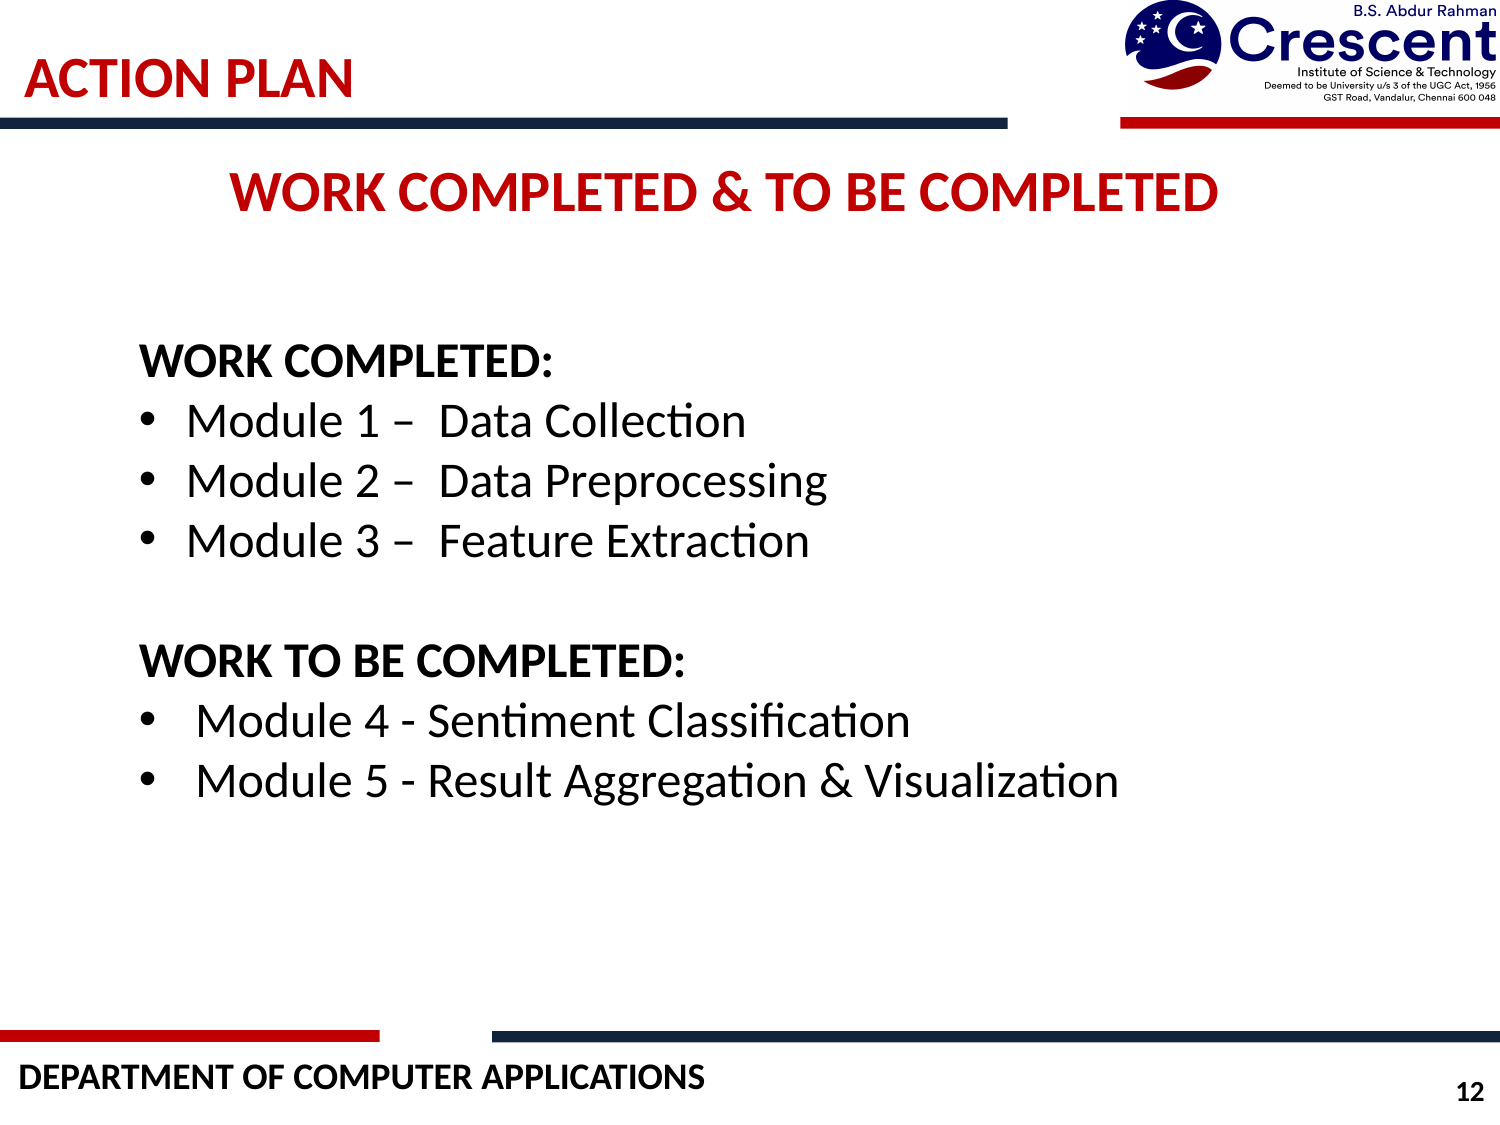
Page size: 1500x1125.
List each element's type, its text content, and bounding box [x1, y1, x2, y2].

text_box [1118, 115, 1500, 131]
text_box [490, 1029, 1500, 1044]
text_box [0, 116, 1010, 131]
text_box ACTION PLAN [9, 31, 370, 117]
picture [1124, 0, 1500, 113]
slide_number 12 [1149, 1059, 1500, 1120]
text_box DEPARTMENT OF COMPUTER APPLICATIONS [3, 1044, 722, 1105]
text_box WORK COMPLETED & TO BE COMPLETED [215, 145, 1235, 231]
text_box [0, 1028, 382, 1044]
text_box WORK COMPLETED: Module 1 – Data Collection Module 2 – Data Preprocessing Module 3 – Feature Extraction WORK TO BE COMPLETED: Module 4 - Sentiment Classification Module 5 - Result Aggregation & Visualization [123, 320, 1264, 816]
